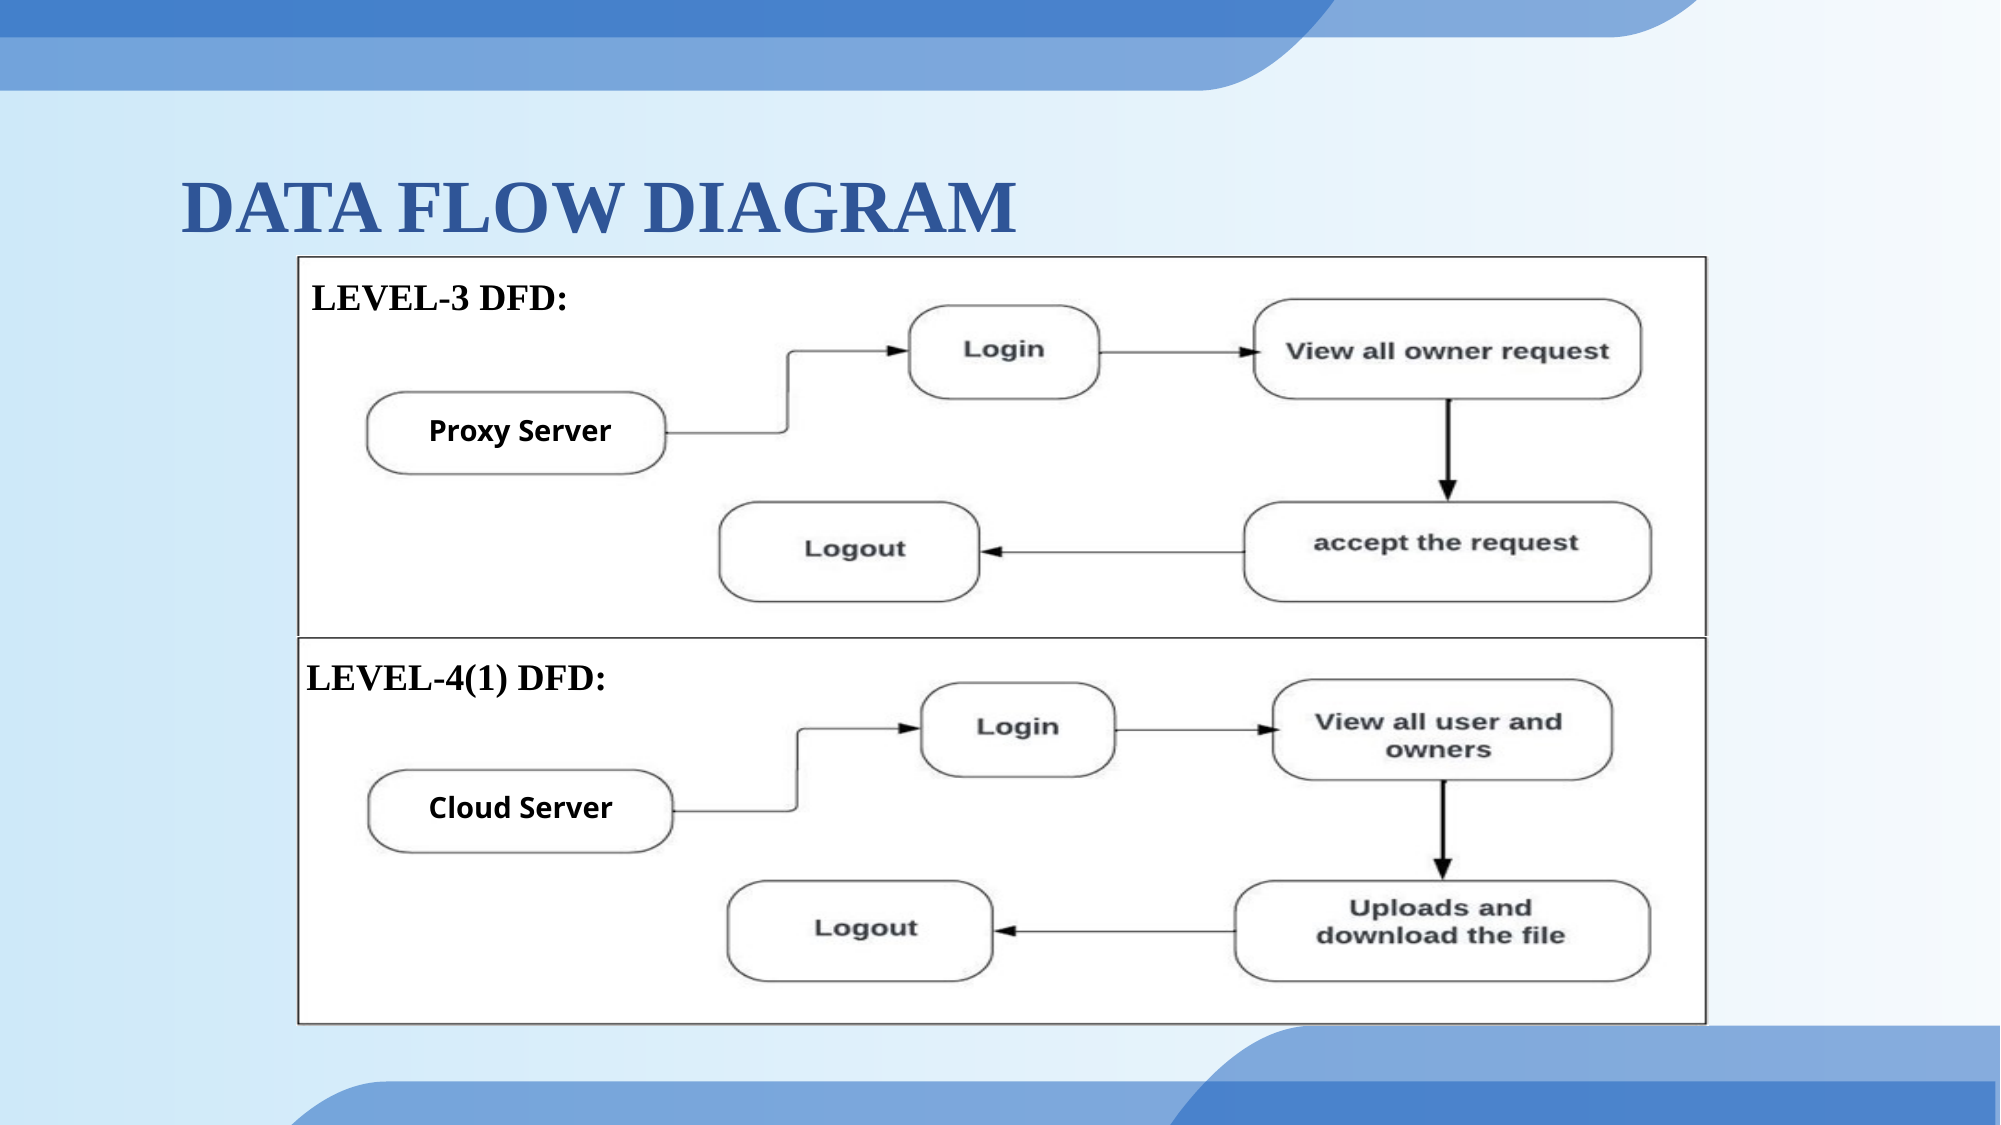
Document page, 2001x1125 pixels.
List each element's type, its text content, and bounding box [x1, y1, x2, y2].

text_box LEVEL-4(1) DFD: [291, 645, 296, 751]
picture [296, 255, 1709, 1026]
text_box [291, 1081, 1205, 1125]
text_box [0, 0, 1335, 91]
text_box [1303, 0, 1697, 38]
text_box Data FLOW DIAGRAM [166, 159, 1567, 267]
text_box [1170, 1025, 2000, 1125]
